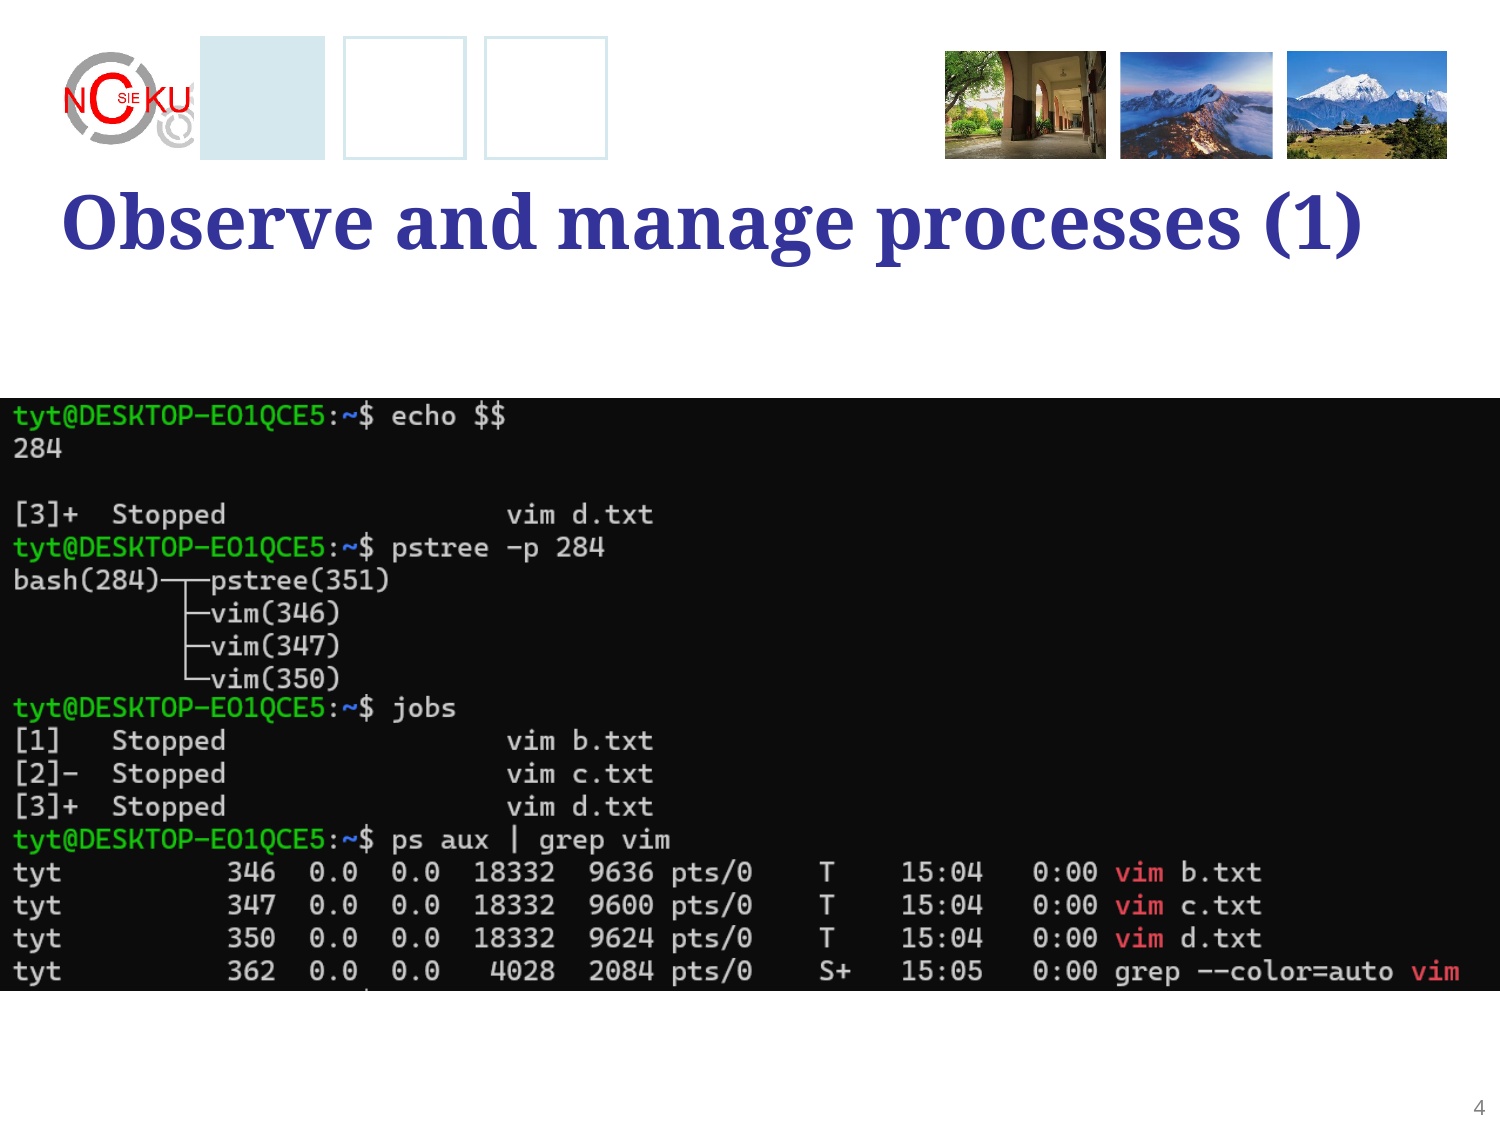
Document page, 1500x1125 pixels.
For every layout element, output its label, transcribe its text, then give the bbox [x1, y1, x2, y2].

title Observe and manage processes (1) [60, 160, 1421, 291]
slide_number 4 [1423, 1087, 1500, 1125]
picture [59, 37, 194, 161]
picture [1287, 51, 1447, 159]
picture [945, 51, 1106, 159]
picture [1120, 52, 1273, 159]
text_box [0, 397, 1500, 991]
